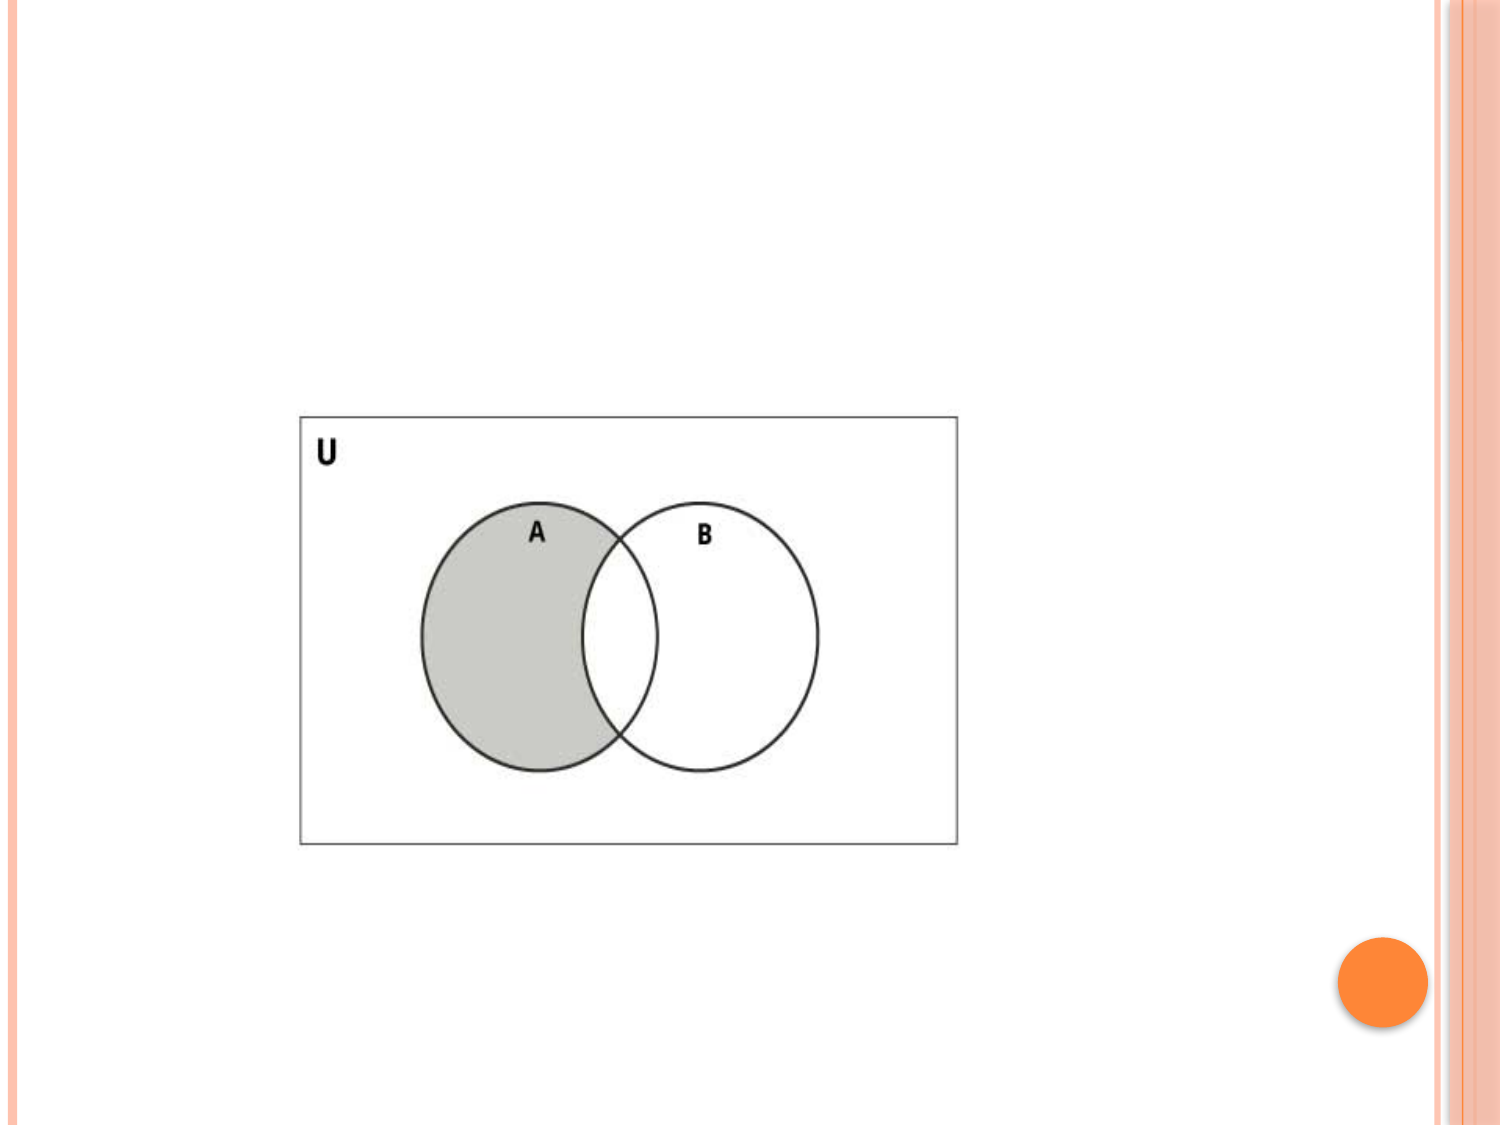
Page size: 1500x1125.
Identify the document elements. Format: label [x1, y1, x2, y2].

list [261, 374, 1065, 888]
